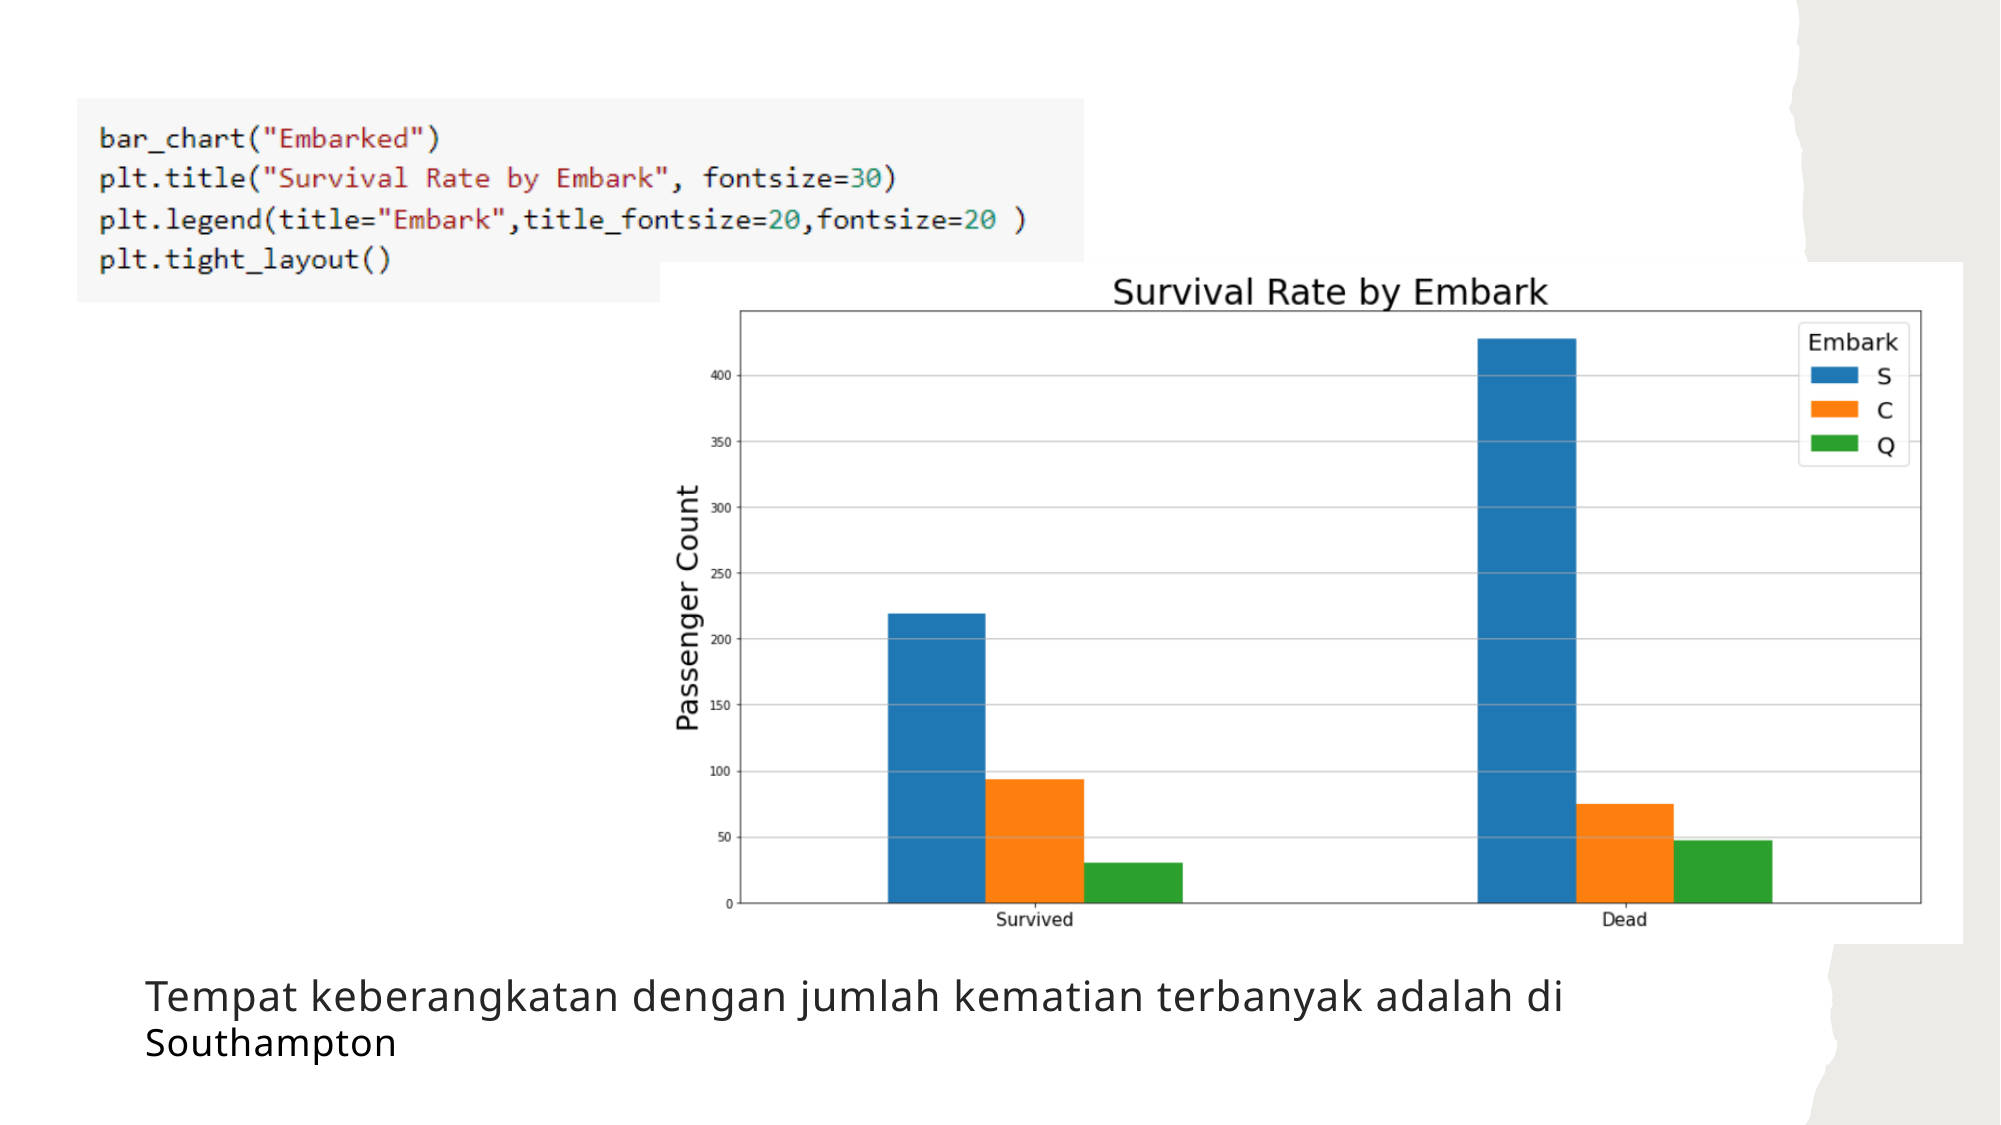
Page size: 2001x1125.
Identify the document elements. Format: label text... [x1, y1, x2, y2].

text_box Tempat keberangkatan dengan jumlah kematian terbanyak adalah di Southampton [130, 961, 1740, 1125]
picture [77, 0, 2000, 1125]
